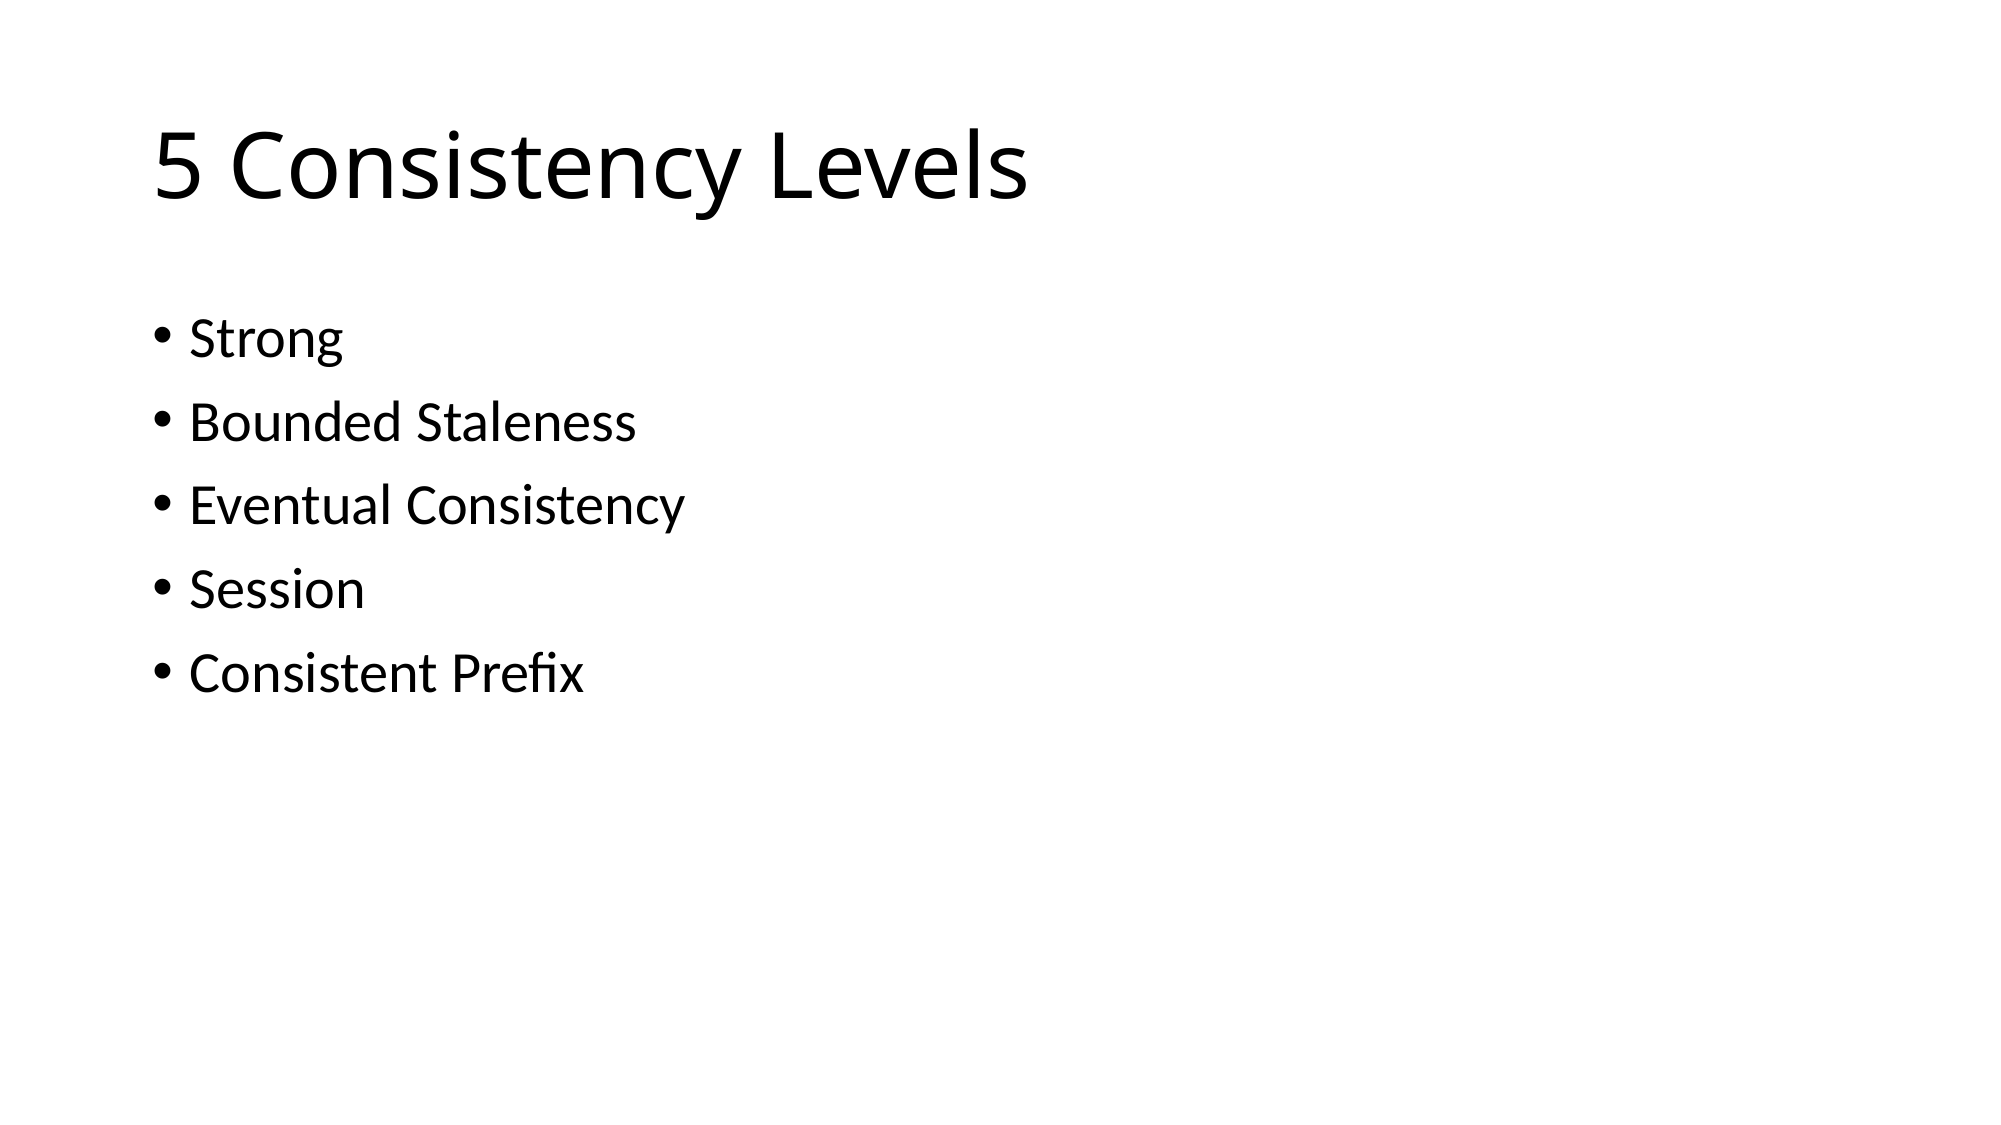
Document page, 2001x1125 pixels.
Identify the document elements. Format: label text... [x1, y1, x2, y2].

title 5 Consistency Levels [137, 59, 1863, 278]
list Strong Bounded Staleness Eventual Consistency Session Consistent Prefix [137, 299, 1863, 1014]
